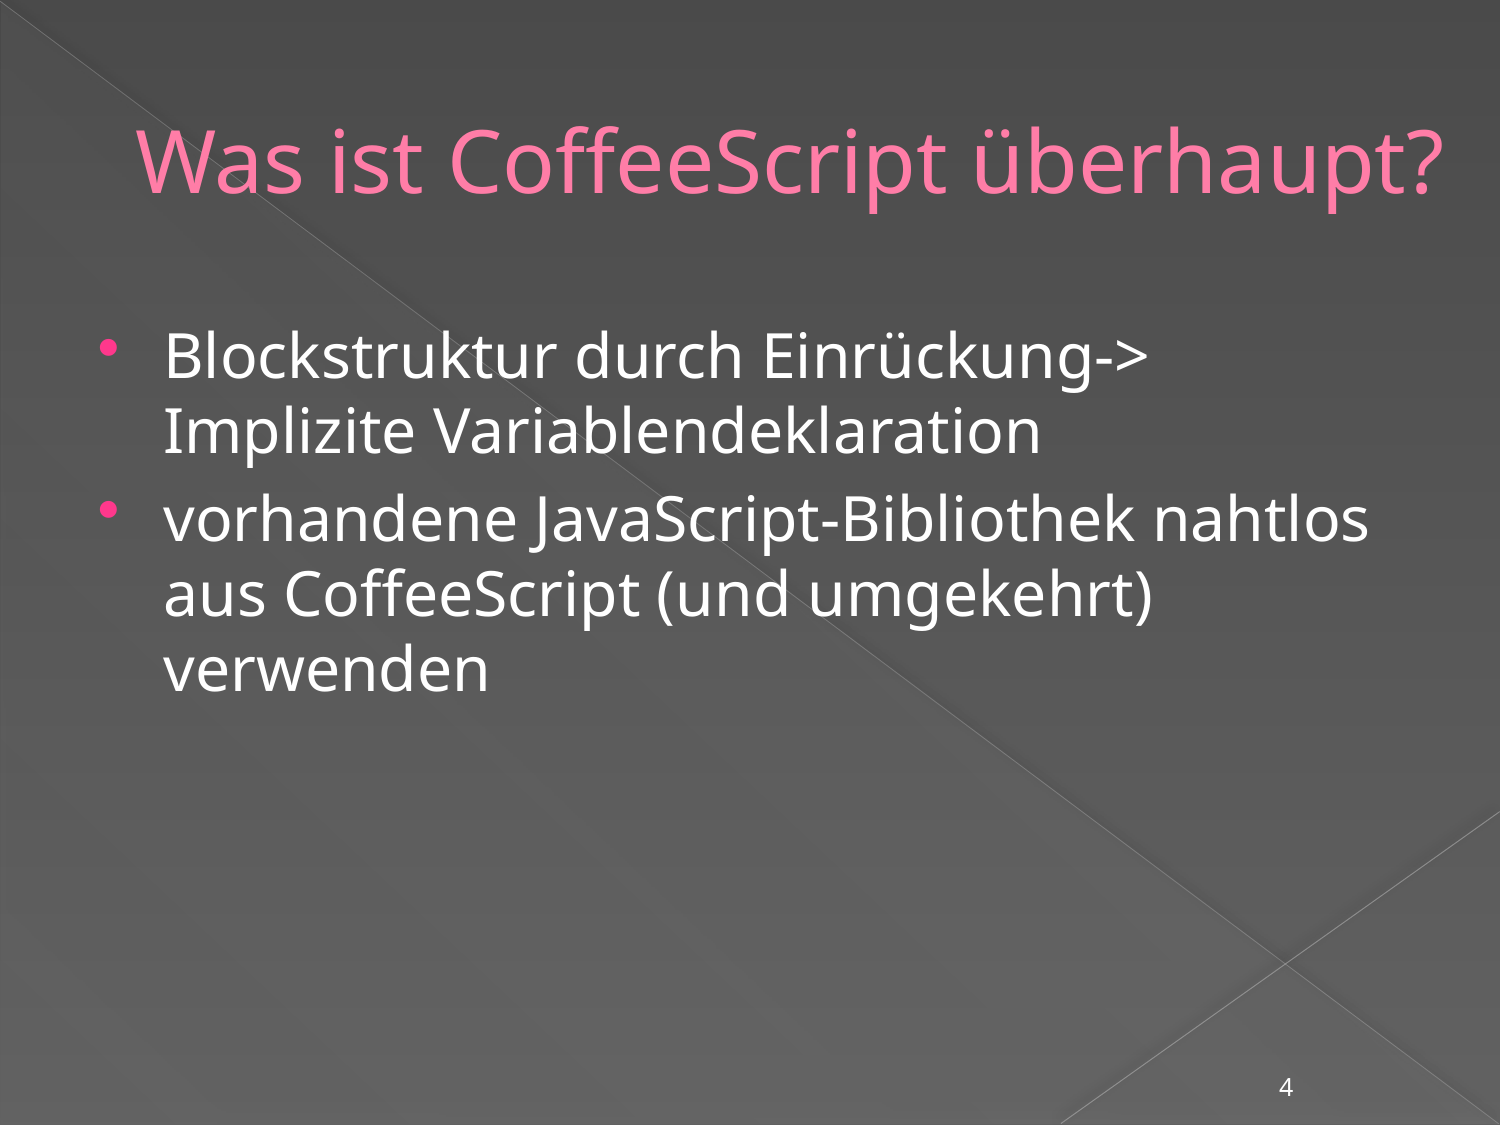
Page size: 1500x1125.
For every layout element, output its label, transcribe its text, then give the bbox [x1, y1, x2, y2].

title Was ist CoffeeScript überhaupt? [0, 43, 1500, 274]
list Blockstruktur durch Einrückung-> Implizite Variablendeklaration vorhandene JavaScript-Bibliothek nahtlos aus CoffeeScript (und umgekehrt) verwenden [75, 308, 1425, 1059]
slide_number 4 [1245, 1063, 1328, 1113]
